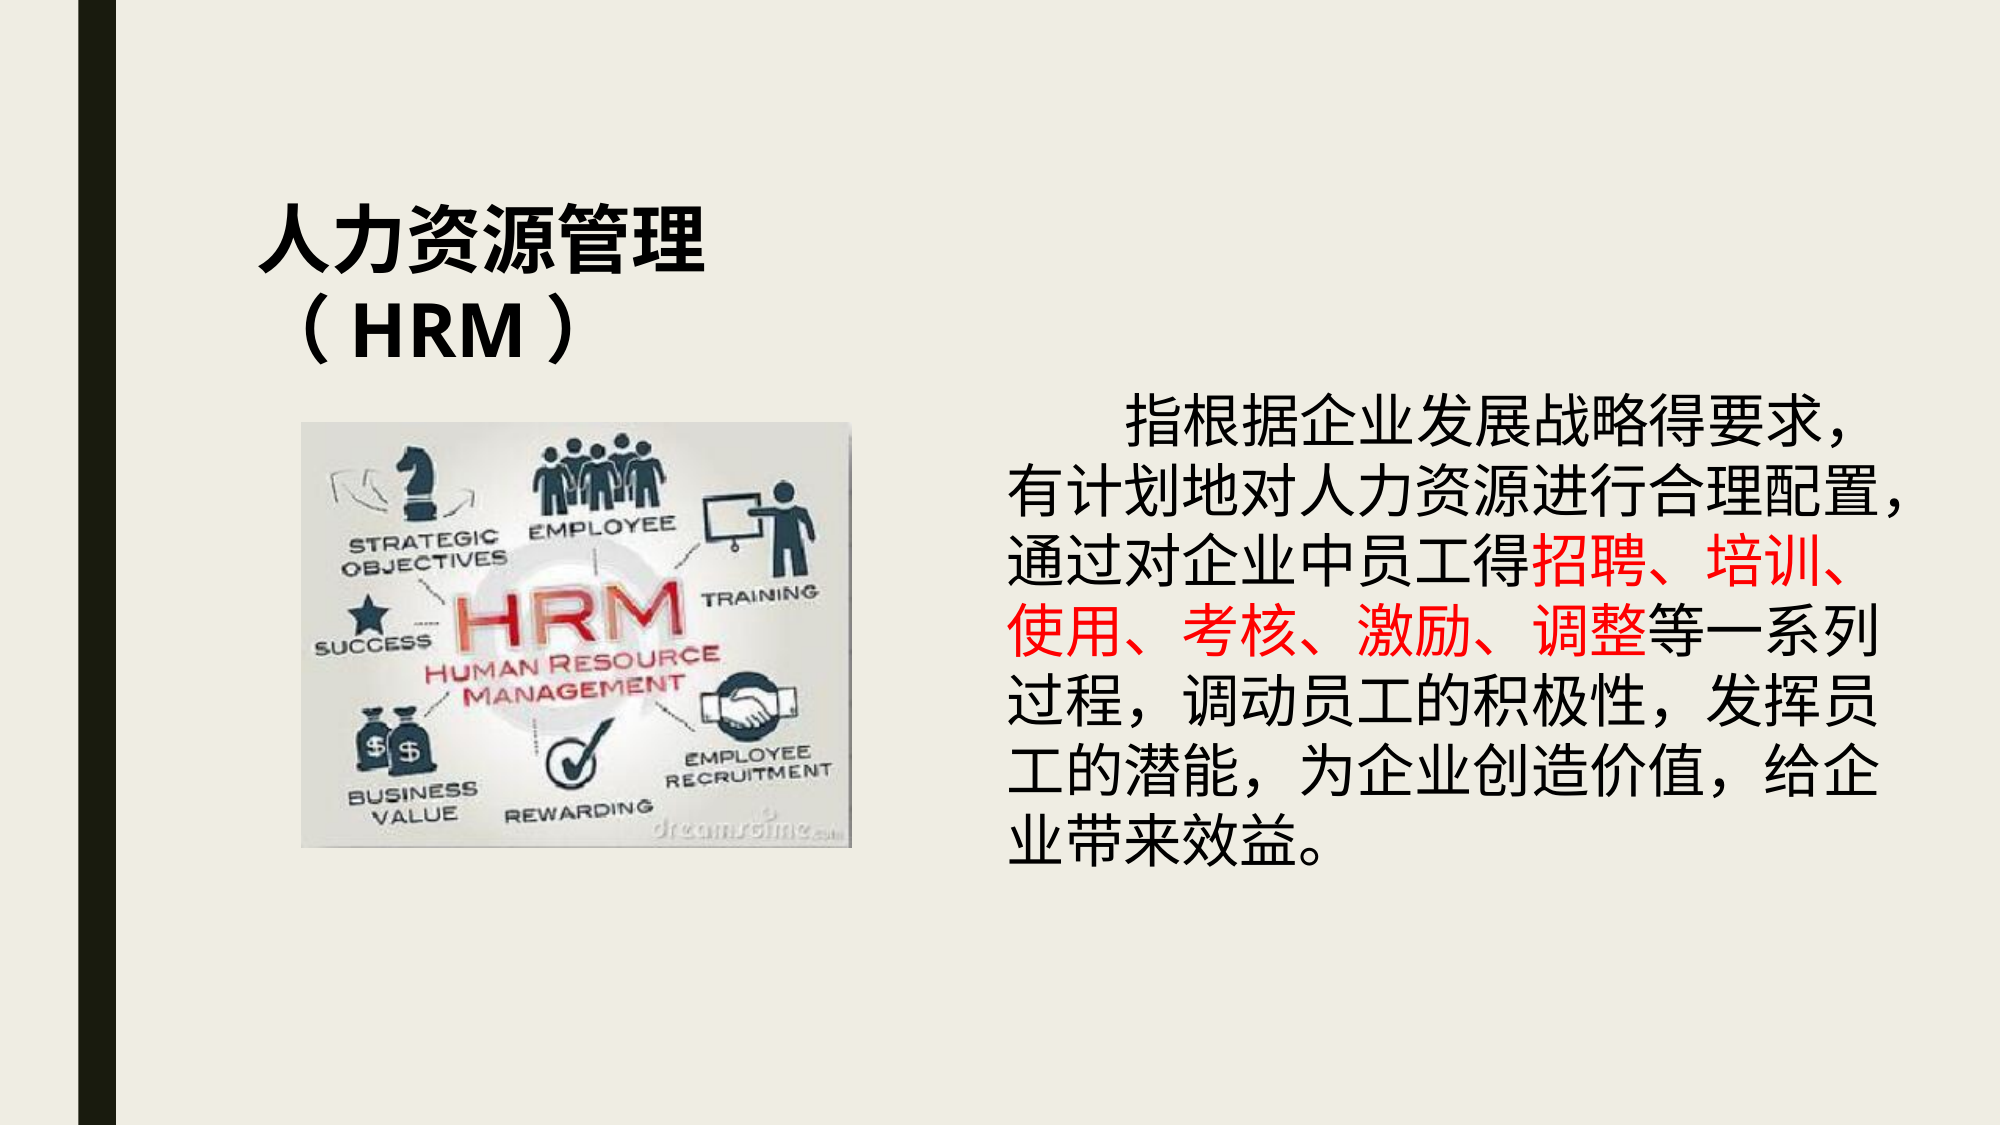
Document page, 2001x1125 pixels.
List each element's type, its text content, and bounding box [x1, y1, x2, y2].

picture [301, 422, 852, 848]
text_box 指根据企业发展战略得要求，有计划地对人力资源进行合理配置，通过对企业中员工得招聘、培训、使用、考核、激励、调整等一系列过程，调动员工的积极性，发挥员工的潜能，为企业创造价值，给企业带来效益。 [992, 377, 1909, 882]
text_box 人力资源管理（HRM） [242, 185, 1016, 381]
